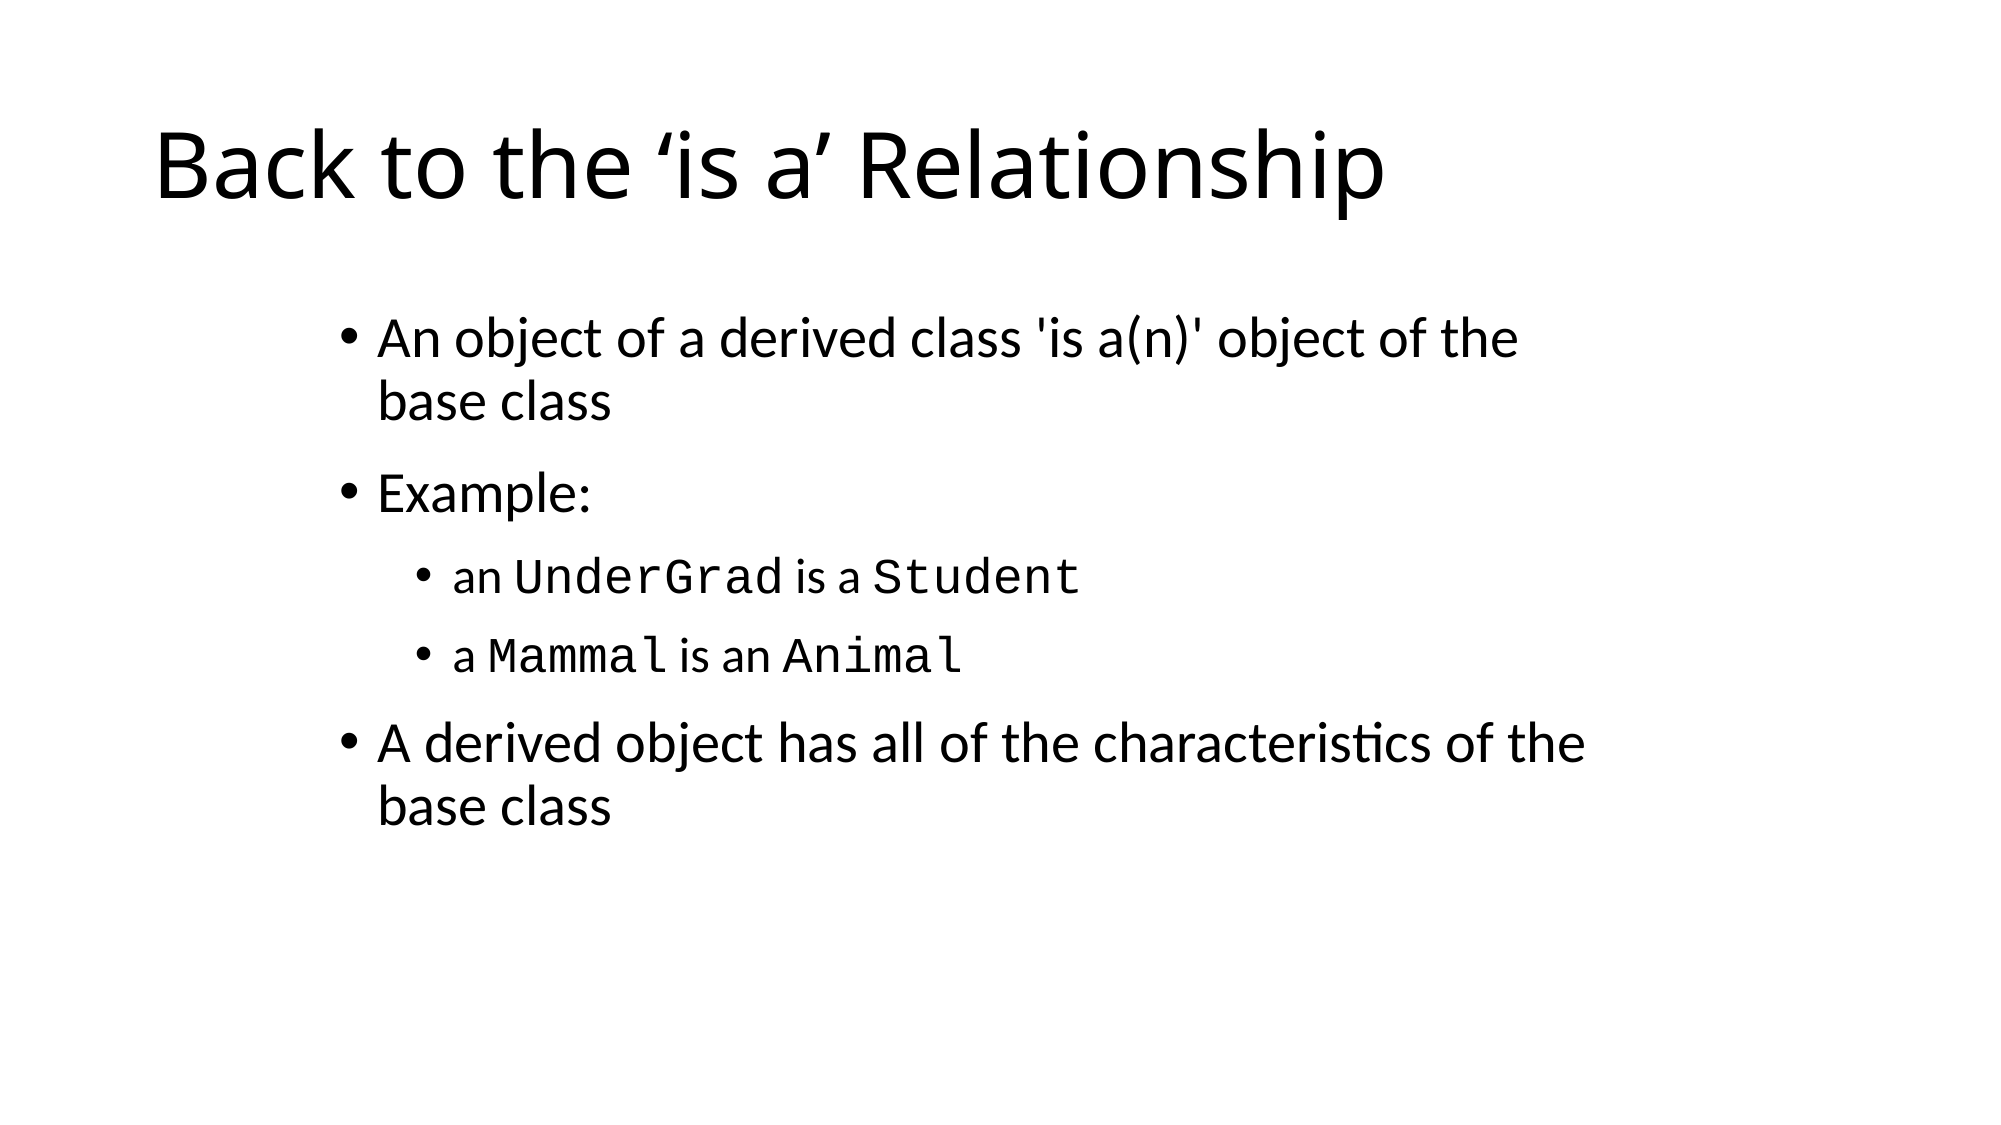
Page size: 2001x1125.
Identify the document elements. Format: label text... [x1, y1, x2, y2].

title Back to the ‘is a’ Relationship [137, 59, 1863, 278]
list An object of a derived class 'is a(n)' object of the base class Example: an UnderGrad is a Student a Mammal is an Animal A derived object has all of the characteristics of the base class [324, 299, 1638, 914]
